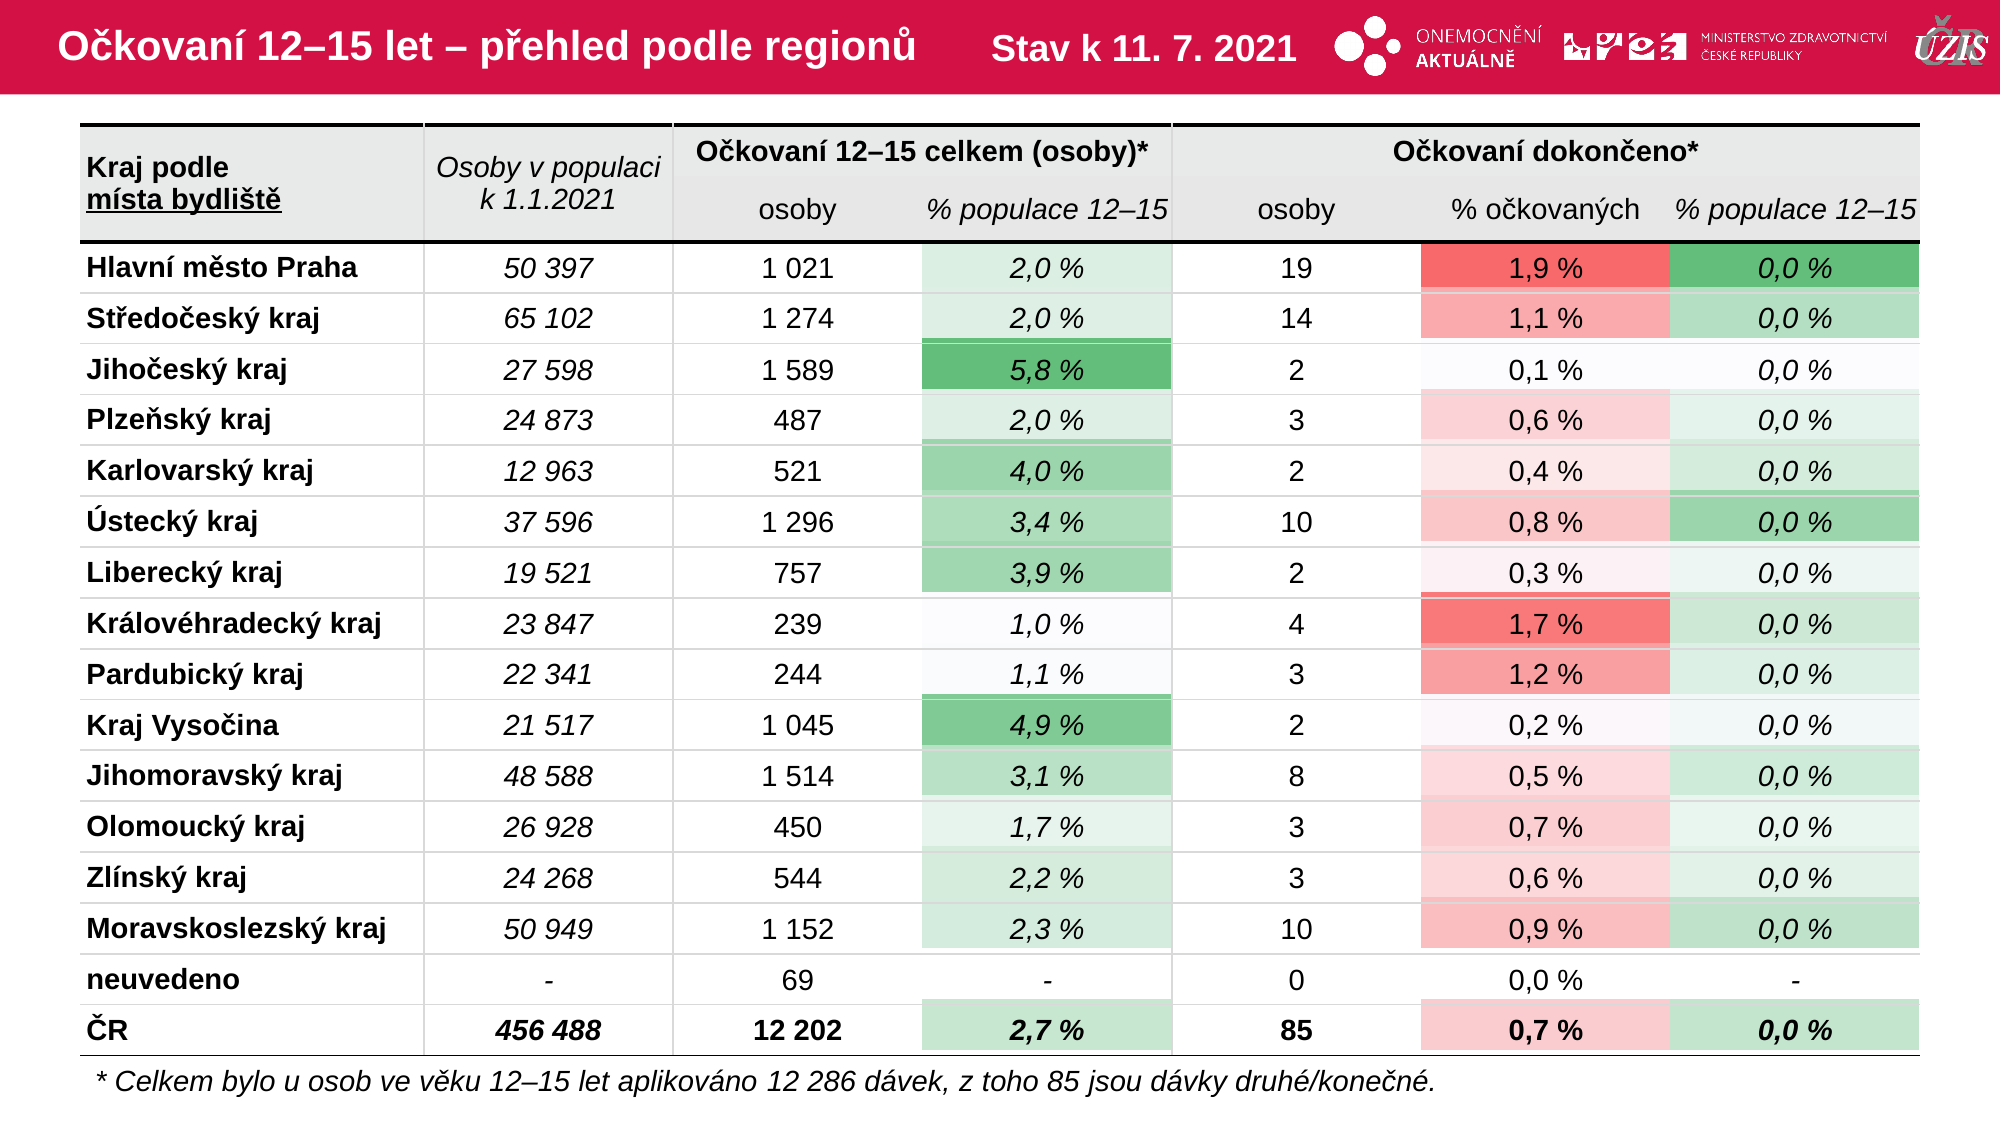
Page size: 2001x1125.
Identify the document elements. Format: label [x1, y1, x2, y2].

title [42, 0, 1262, 95]
table_cell [425, 1005, 672, 1055]
table_cell [1173, 548, 1920, 597]
table_cell [80, 904, 423, 953]
table_cell [425, 548, 672, 597]
table_cell [425, 700, 672, 749]
table_cell [674, 395, 1171, 444]
table_cell [425, 904, 672, 953]
table_cell [674, 244, 1171, 292]
table_cell [1173, 955, 1920, 1004]
table_cell [425, 802, 672, 851]
picture [1915, 15, 1989, 66]
table_cell [80, 395, 423, 444]
table_cell [674, 700, 1171, 749]
table_cell [1173, 802, 1920, 851]
table_cell [674, 599, 1171, 648]
text_box [80, 1055, 1871, 1105]
table_cell [80, 853, 423, 902]
table_cell [1173, 176, 1920, 240]
table_cell [425, 599, 672, 648]
table_cell [80, 802, 423, 851]
table_cell [80, 446, 423, 495]
table_header [1173, 127, 1920, 176]
table_cell [80, 294, 423, 343]
table_cell [674, 548, 1171, 597]
table_cell [1173, 497, 1920, 546]
table_cell [674, 446, 1171, 495]
table_cell [425, 244, 672, 292]
table_header [674, 127, 1171, 176]
table_cell [1173, 700, 1920, 749]
table_cell [425, 497, 672, 546]
table_cell [80, 751, 423, 800]
table_cell [425, 395, 672, 444]
table_cell [425, 294, 672, 343]
table_cell [674, 853, 1171, 902]
table_cell [425, 751, 672, 800]
picture [1563, 31, 1888, 60]
table_cell [1173, 650, 1920, 699]
table_cell [1173, 904, 1920, 953]
table_cell [80, 955, 423, 1004]
table_cell [1173, 344, 1920, 394]
table_cell [80, 497, 423, 546]
table_cell [674, 1005, 1171, 1055]
table_cell [674, 955, 1171, 1004]
table_header [425, 127, 672, 240]
table_cell [80, 344, 423, 394]
text_box [976, 16, 1421, 77]
table_cell [1173, 853, 1920, 902]
table_cell [1173, 446, 1920, 495]
table_cell [425, 344, 672, 394]
table_cell [674, 751, 1171, 800]
table_cell [674, 497, 1171, 546]
table_cell [674, 344, 1171, 394]
table_cell [425, 853, 672, 902]
table_cell [80, 548, 423, 597]
table_cell [674, 176, 1171, 240]
table_cell [674, 802, 1171, 851]
table_cell [425, 446, 672, 495]
table_cell [1173, 244, 1920, 292]
table_cell [1173, 599, 1920, 648]
table_cell [1173, 751, 1920, 800]
table_cell [425, 955, 672, 1004]
table_header [80, 127, 423, 240]
table_cell [80, 650, 423, 699]
table_cell [80, 1005, 423, 1055]
picture [1421, 16, 1542, 76]
table_cell [1173, 395, 1920, 444]
table_cell [80, 700, 423, 749]
table_cell [425, 650, 672, 699]
table_cell [80, 599, 423, 648]
table_cell [80, 244, 423, 292]
table_cell [1173, 294, 1920, 343]
table_cell [674, 294, 1171, 343]
table_cell [1173, 1005, 1920, 1055]
table_cell [674, 904, 1171, 953]
table_cell [674, 650, 1171, 699]
